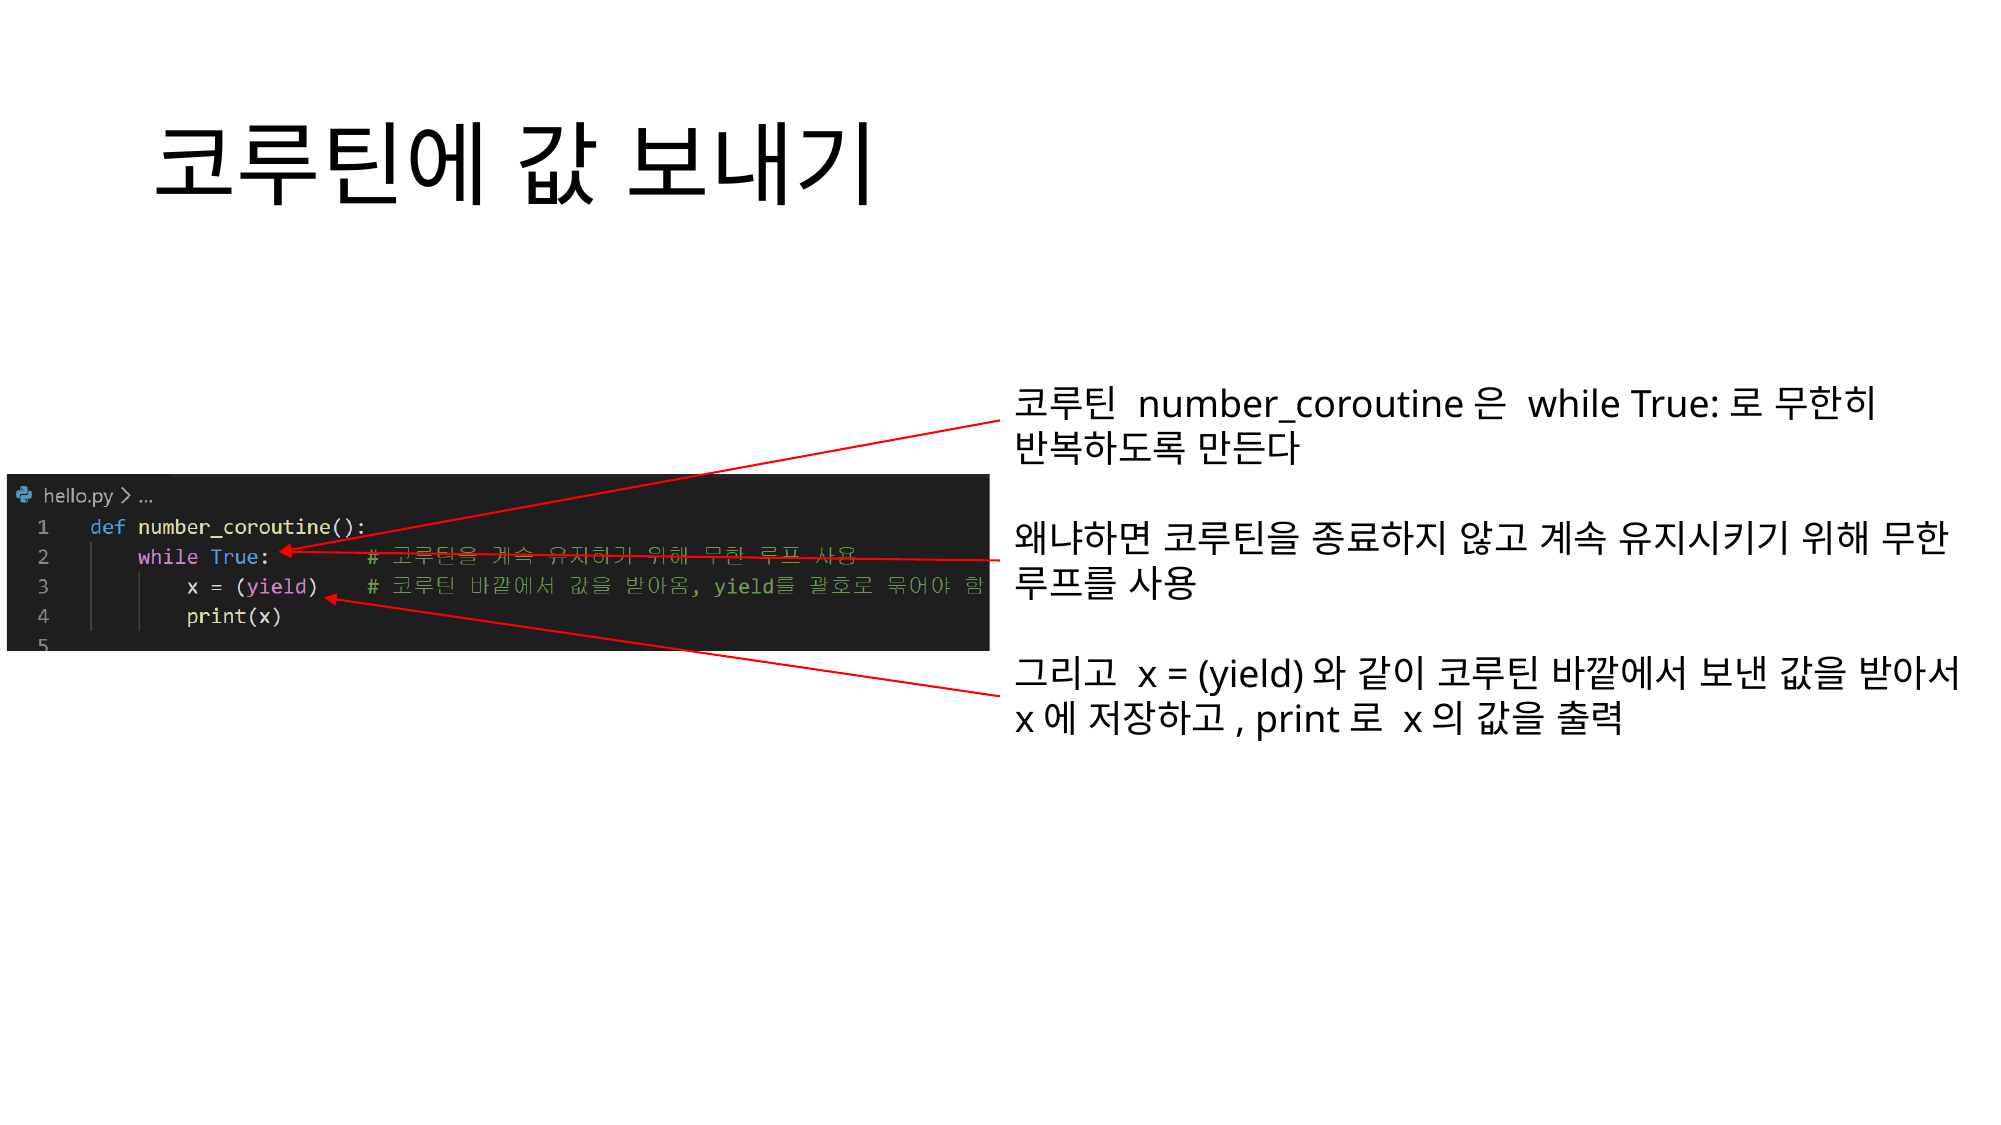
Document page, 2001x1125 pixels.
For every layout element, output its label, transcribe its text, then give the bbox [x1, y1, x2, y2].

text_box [279, 551, 1001, 563]
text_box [279, 420, 1001, 551]
text_box 코루틴 number_coroutine은 while True:로 무한히 반복하도록 만든다 왜냐하면 코루틴을 종료하지 않고 계속 유지시키기 위해 무한 루프를 사용 그리고 x = (yield)와 같이 코루틴 바깥에서 보낸 값을 받아서 x에 저장하고, print로 x의 값을 출력 [999, 373, 2000, 748]
title 코루틴에 값 보내기 [137, 59, 1863, 278]
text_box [324, 597, 1000, 697]
picture [6, 474, 990, 651]
